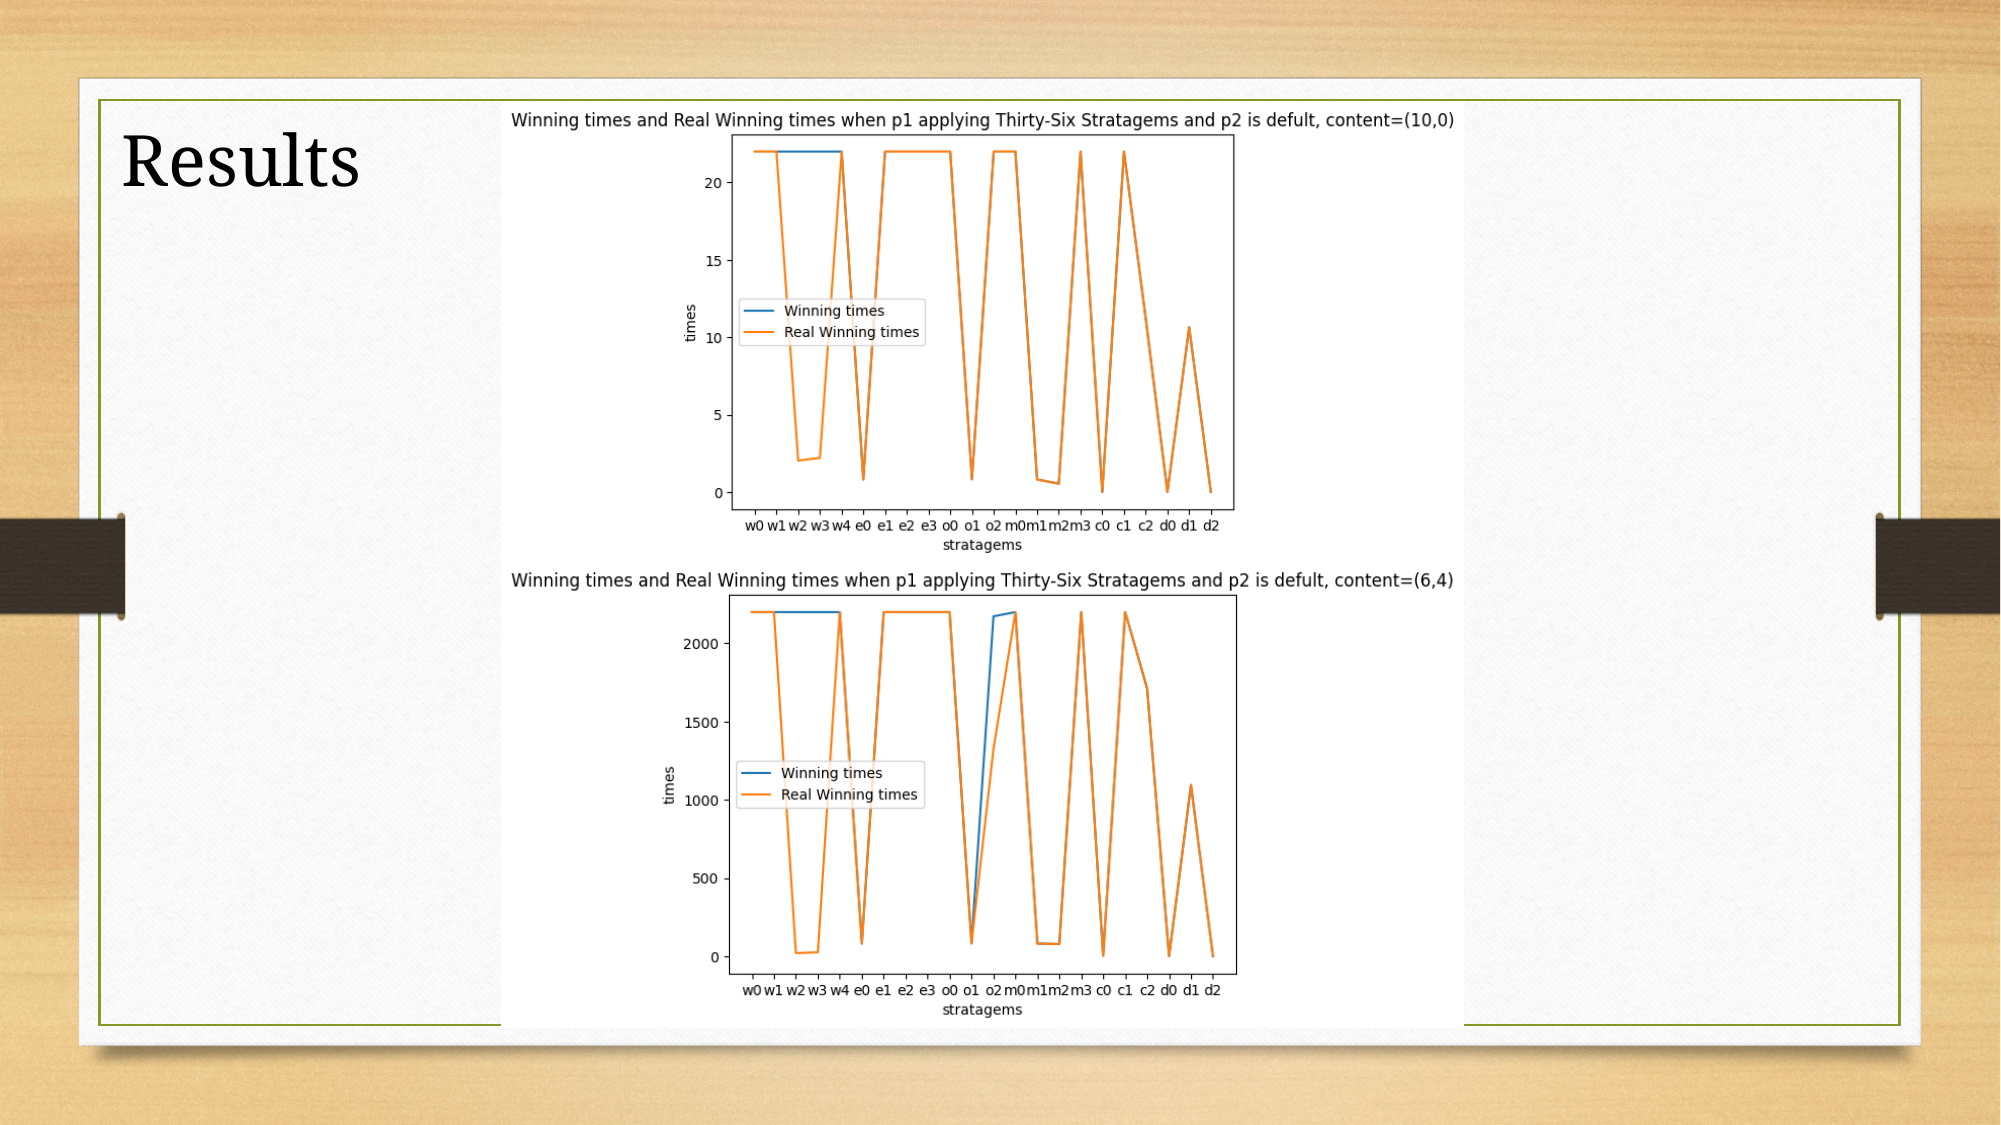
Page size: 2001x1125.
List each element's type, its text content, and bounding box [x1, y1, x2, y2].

picture [0, 0, 2001, 1125]
text_box Results [107, 108, 500, 208]
